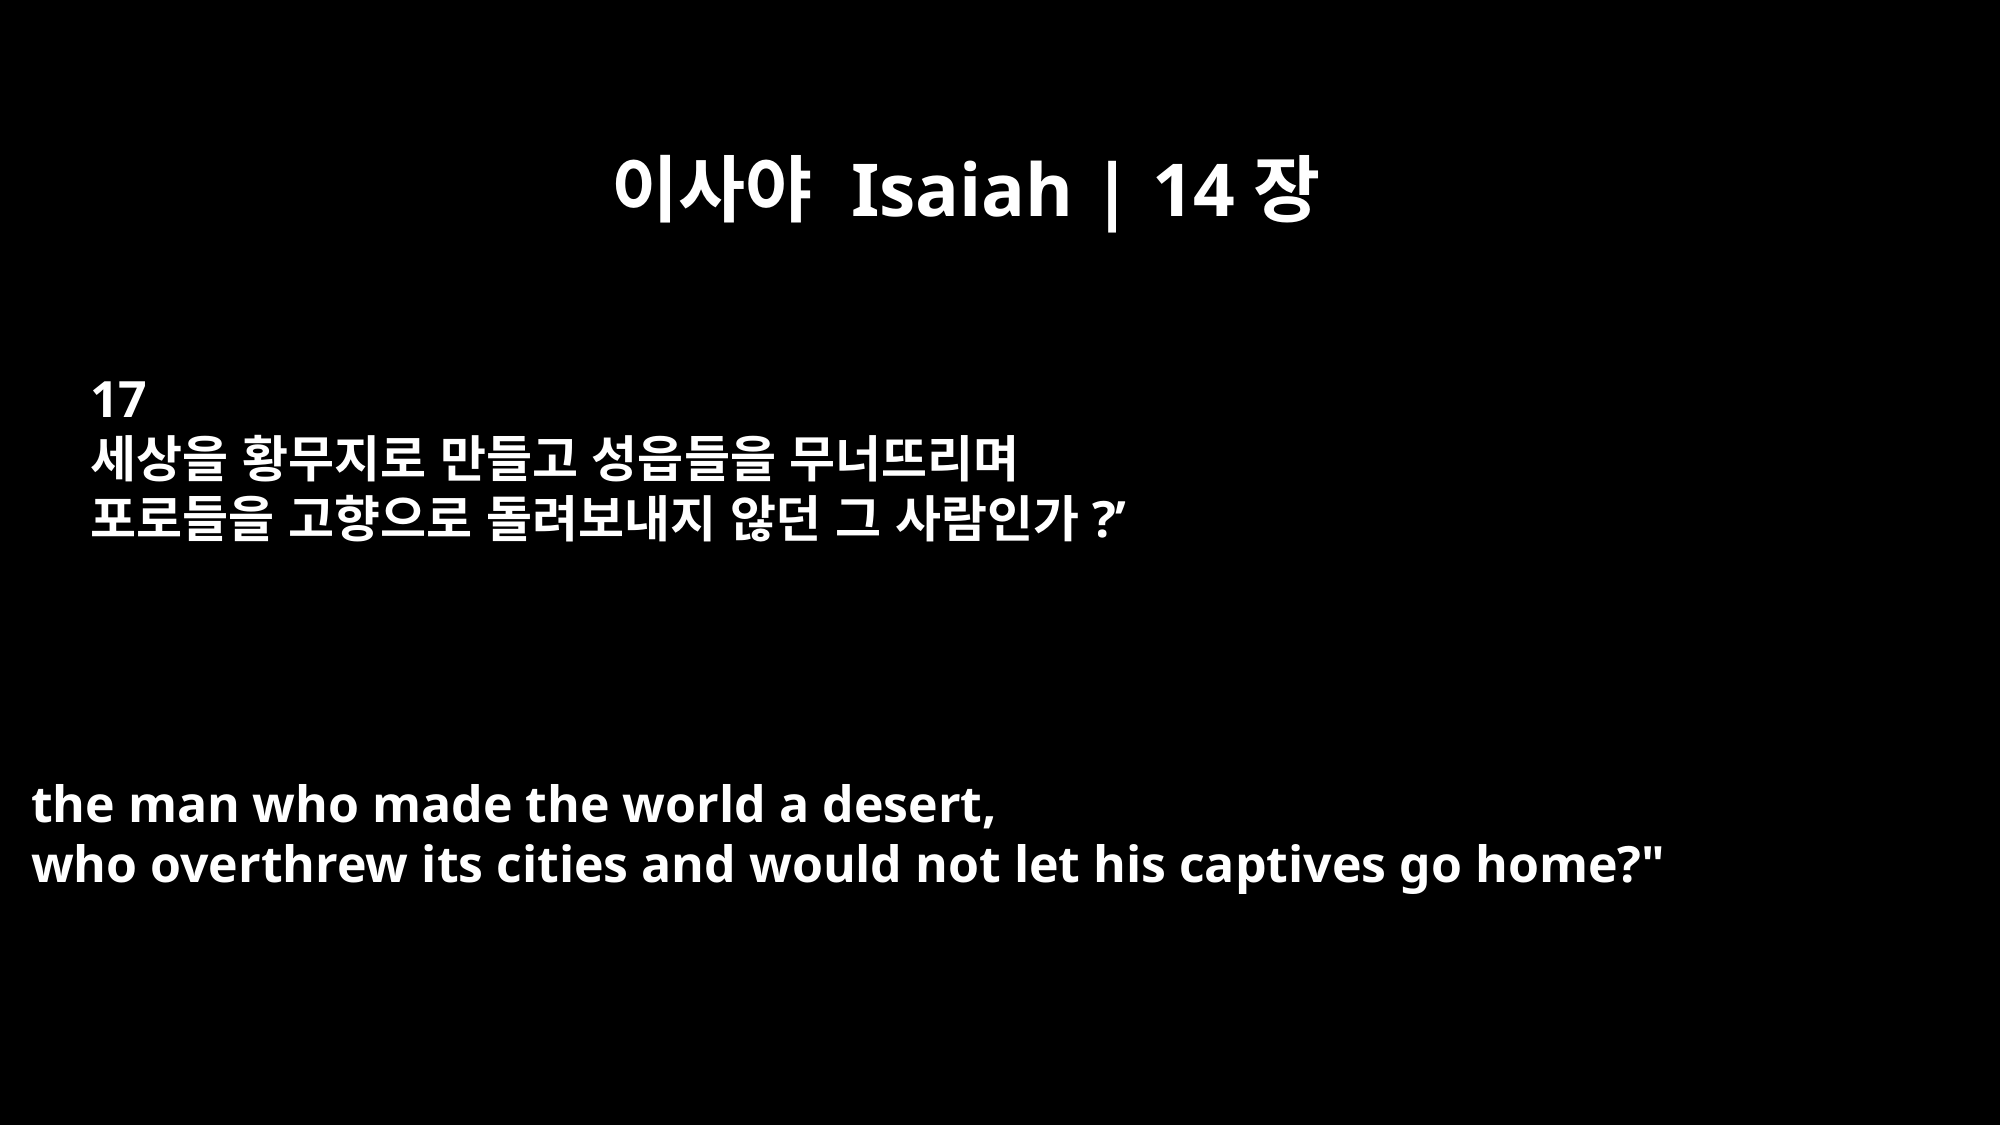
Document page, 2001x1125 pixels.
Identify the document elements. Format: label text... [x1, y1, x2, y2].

text_box 17 세상을 황무지로 만들고 성읍들을 무너뜨리며 포로들을 고향으로 돌려보내지 않던 그 사람인가?’ [75, 359, 1142, 555]
text_box 이사야 Isaiah | 14장 [596, 136, 1336, 239]
text_box the man who made the world a desert, who overthrew its cities and would not let his captives go home?" [16, 764, 1681, 900]
